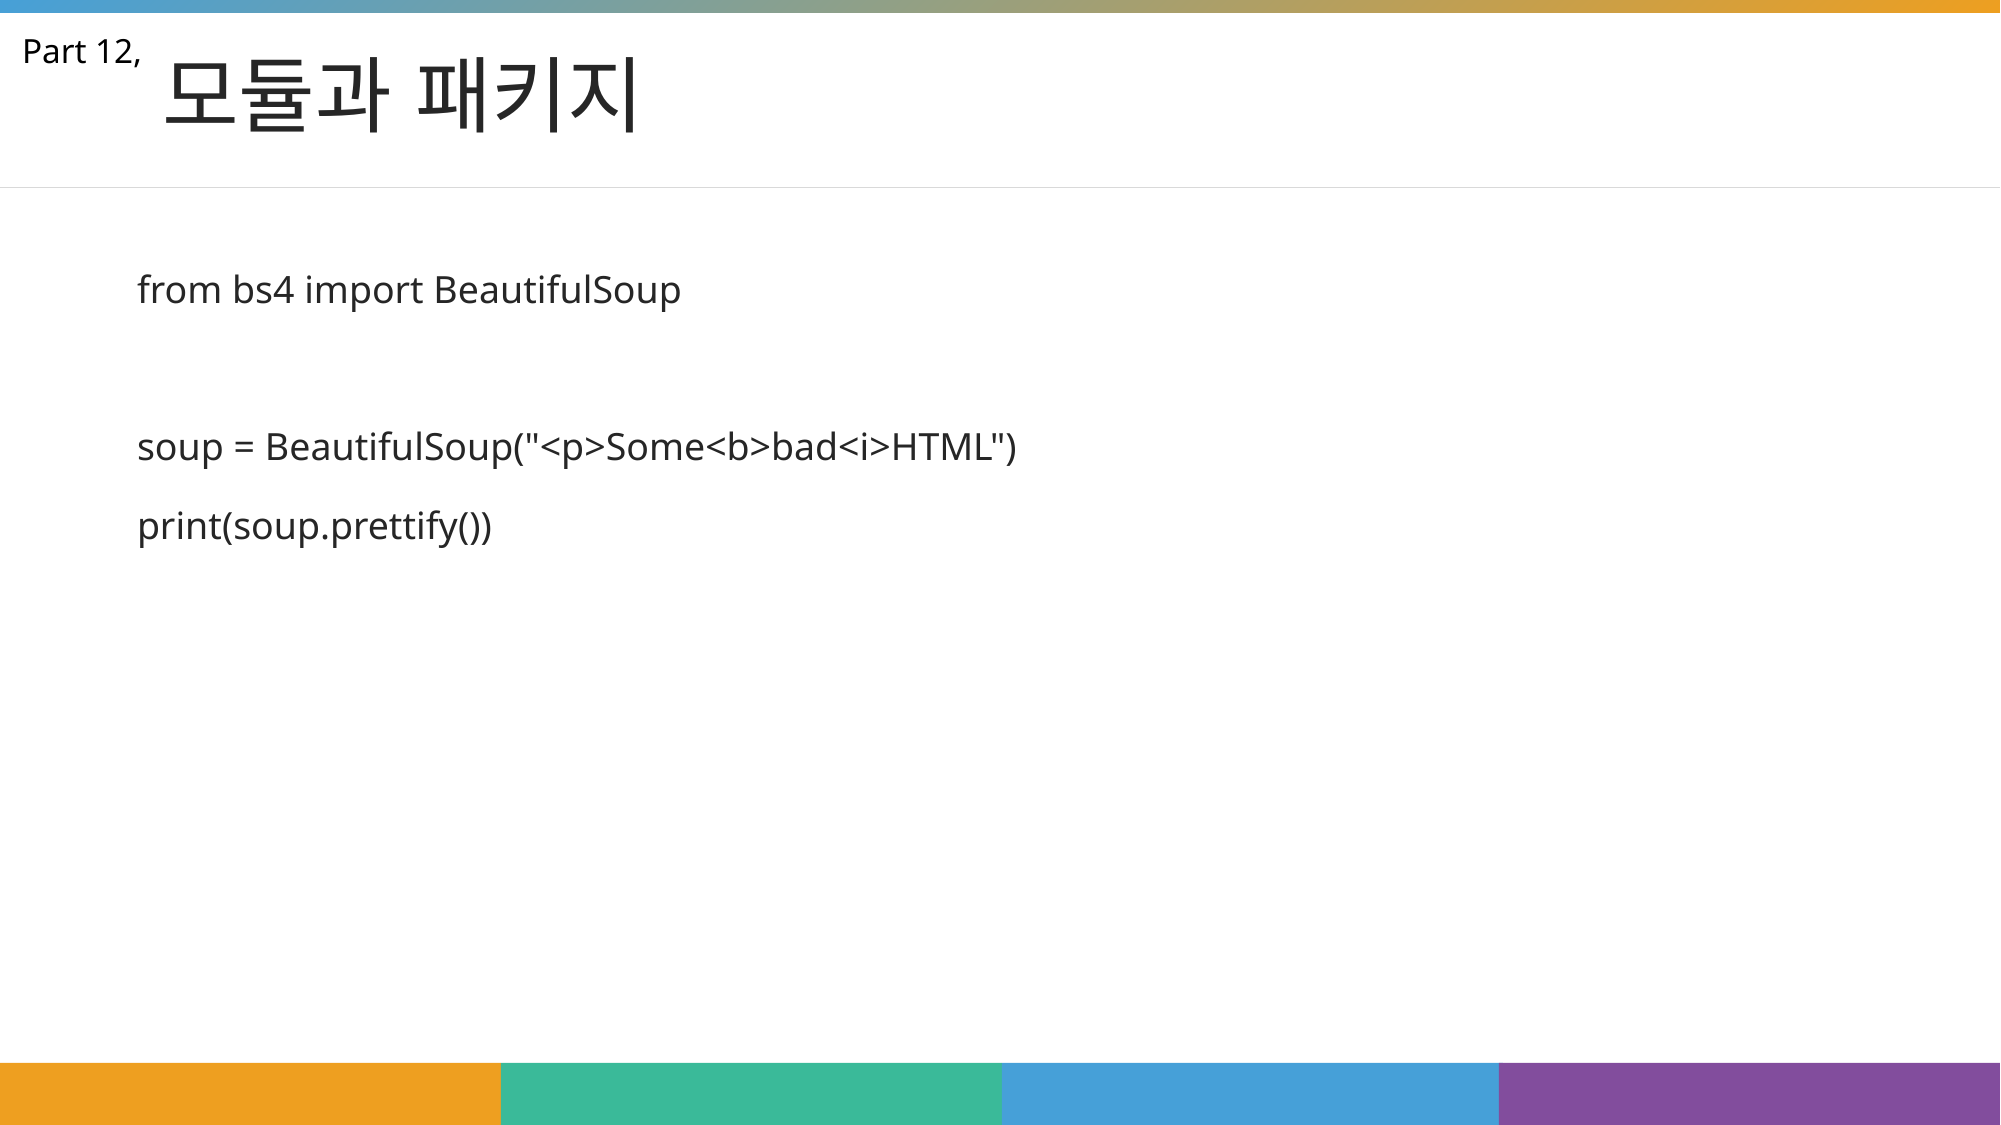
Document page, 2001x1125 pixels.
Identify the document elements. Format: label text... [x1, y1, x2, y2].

title 모듈과 패키지 [147, 20, 1853, 179]
list from bs4 import BeautifulSoup soup = BeautifulSoup("<p>Some<b>bad<i>HTML") print(soup.prettify()) [122, 253, 1928, 1059]
text_box Part 12, [7, 22, 147, 78]
text_box [0, 0, 2000, 13]
